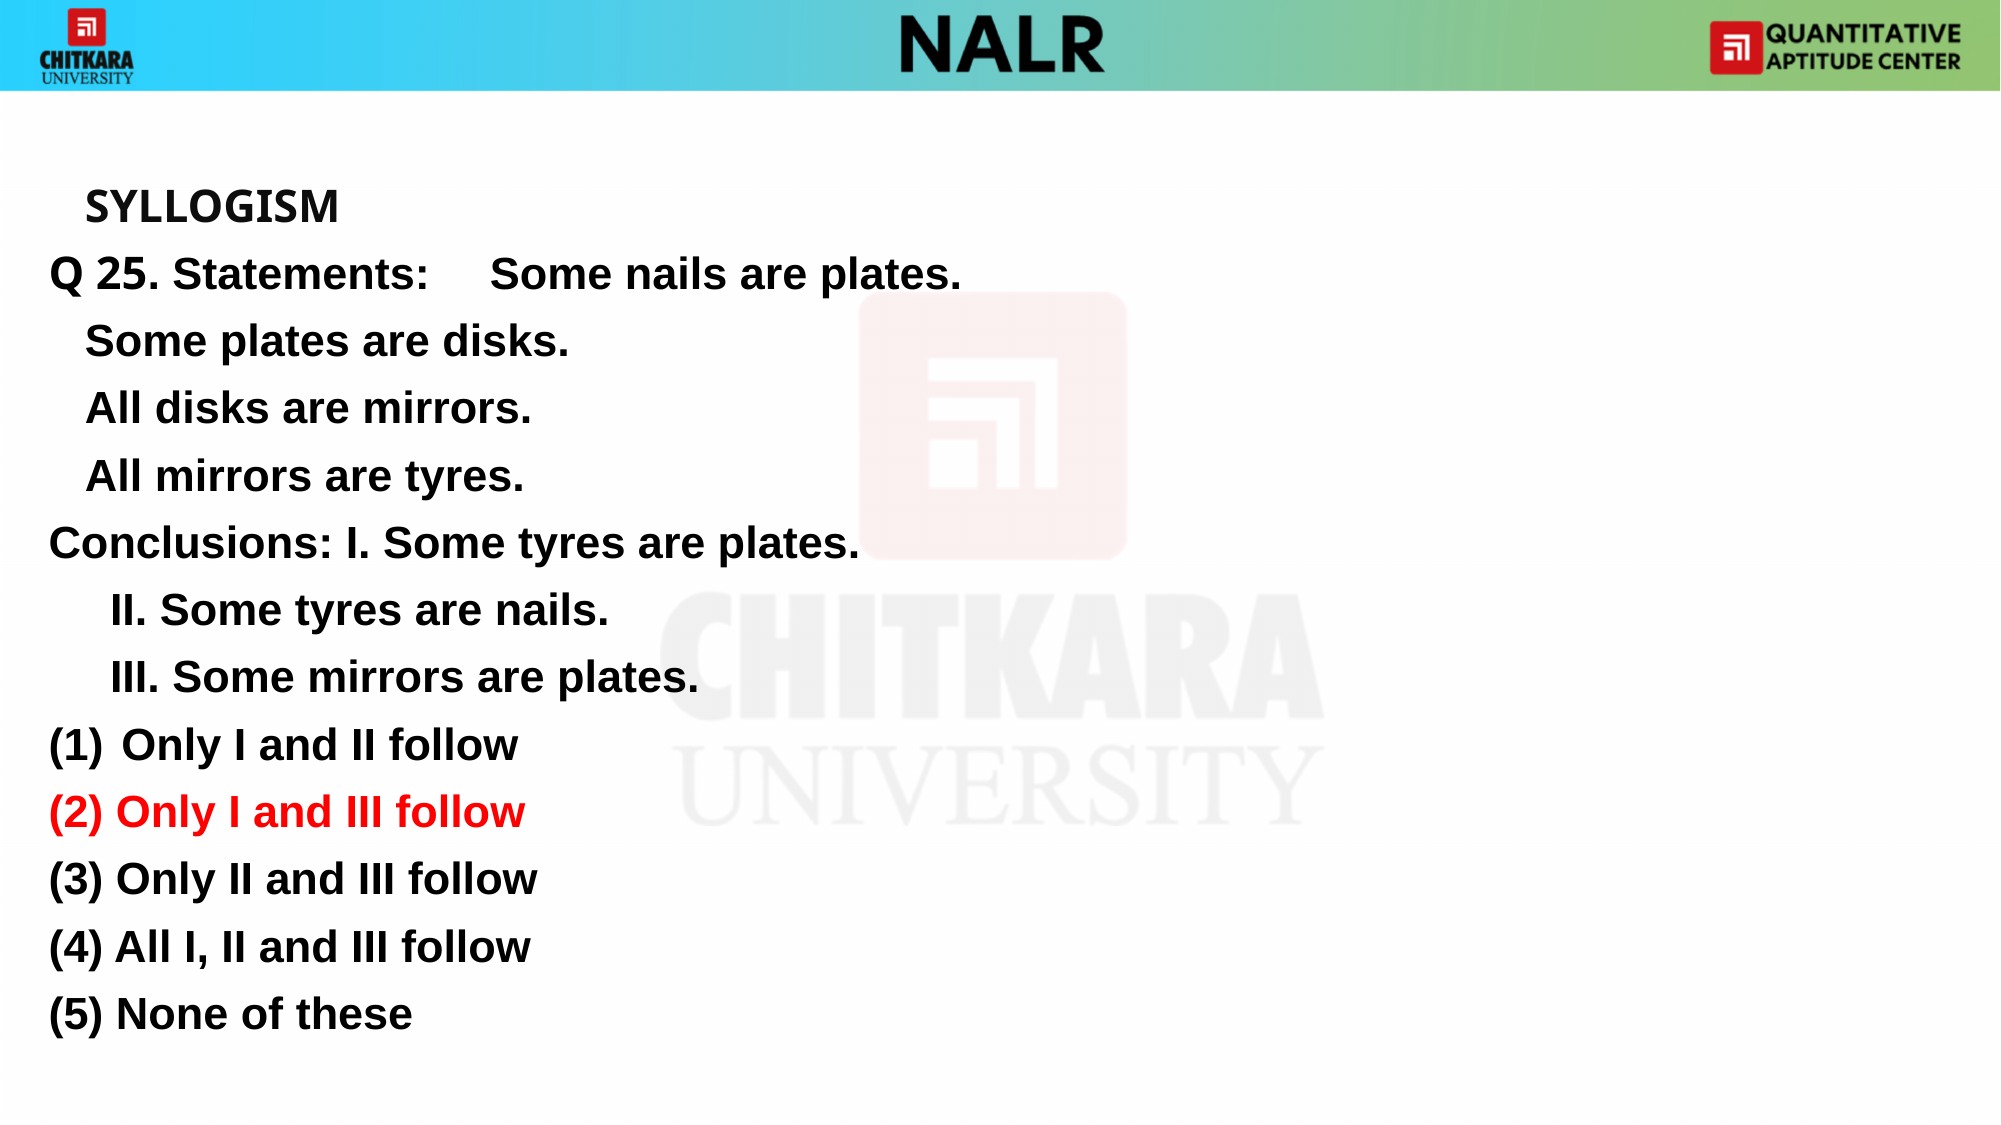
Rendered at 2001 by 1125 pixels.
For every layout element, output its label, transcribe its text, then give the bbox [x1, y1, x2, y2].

picture [0, 0, 2001, 1125]
title [41, 31, 1959, 142]
list SYLLOGISM Q 25. Statements: Some nails are plates. Some plates are disks. All disks are mirrors. All mirrors are tyres. Conclusions: I. Some tyres are plates. II. Some tyres are nails. III. Some mirrors are plates. Only I and II follow (2) Only I and III follow (3) Only II and III follow (4) All I, II and III follow (5) None of these [33, 175, 1959, 1053]
